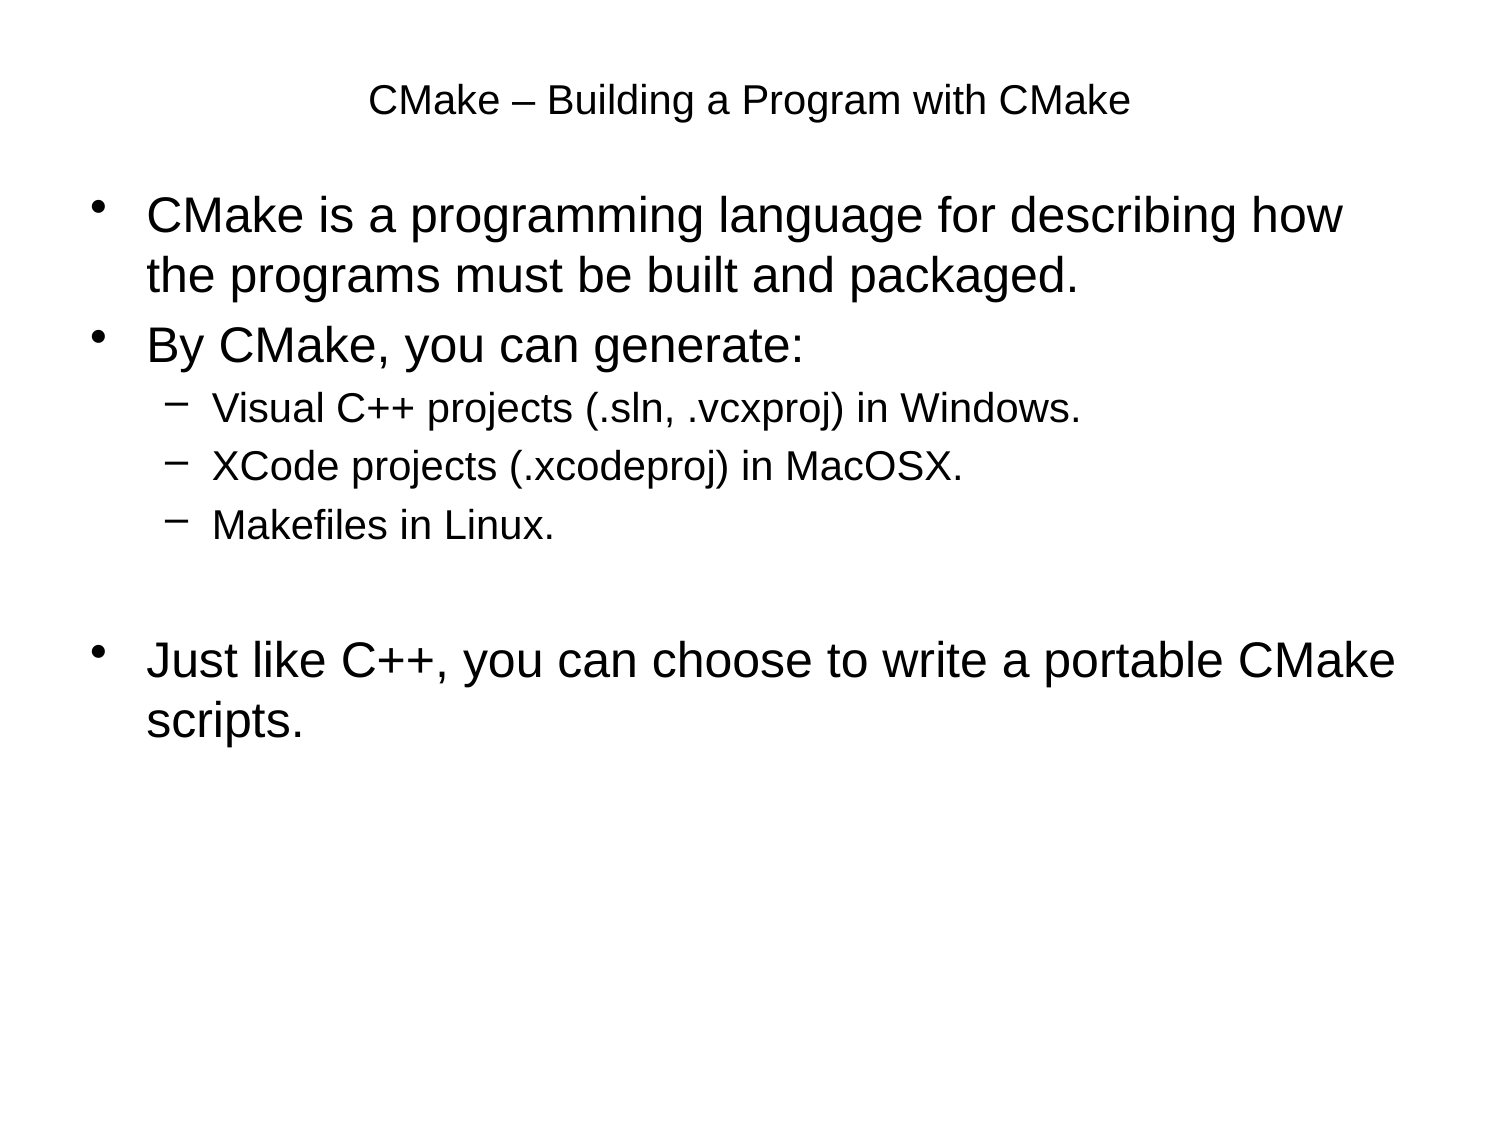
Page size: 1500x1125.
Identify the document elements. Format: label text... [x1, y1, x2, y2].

title CMake – Building a Program with CMake [75, 45, 1425, 150]
list CMake is a programming language for describing how the programs must be built and packaged. By CMake, you can generate: Visual C++ projects (.sln, .vcxproj) in Windows. XCode projects (.xcodeproj) in MacOSX. Makefiles in Linux. Just like C++, you can choose to write a portable CMake scripts. [75, 174, 1425, 1005]
